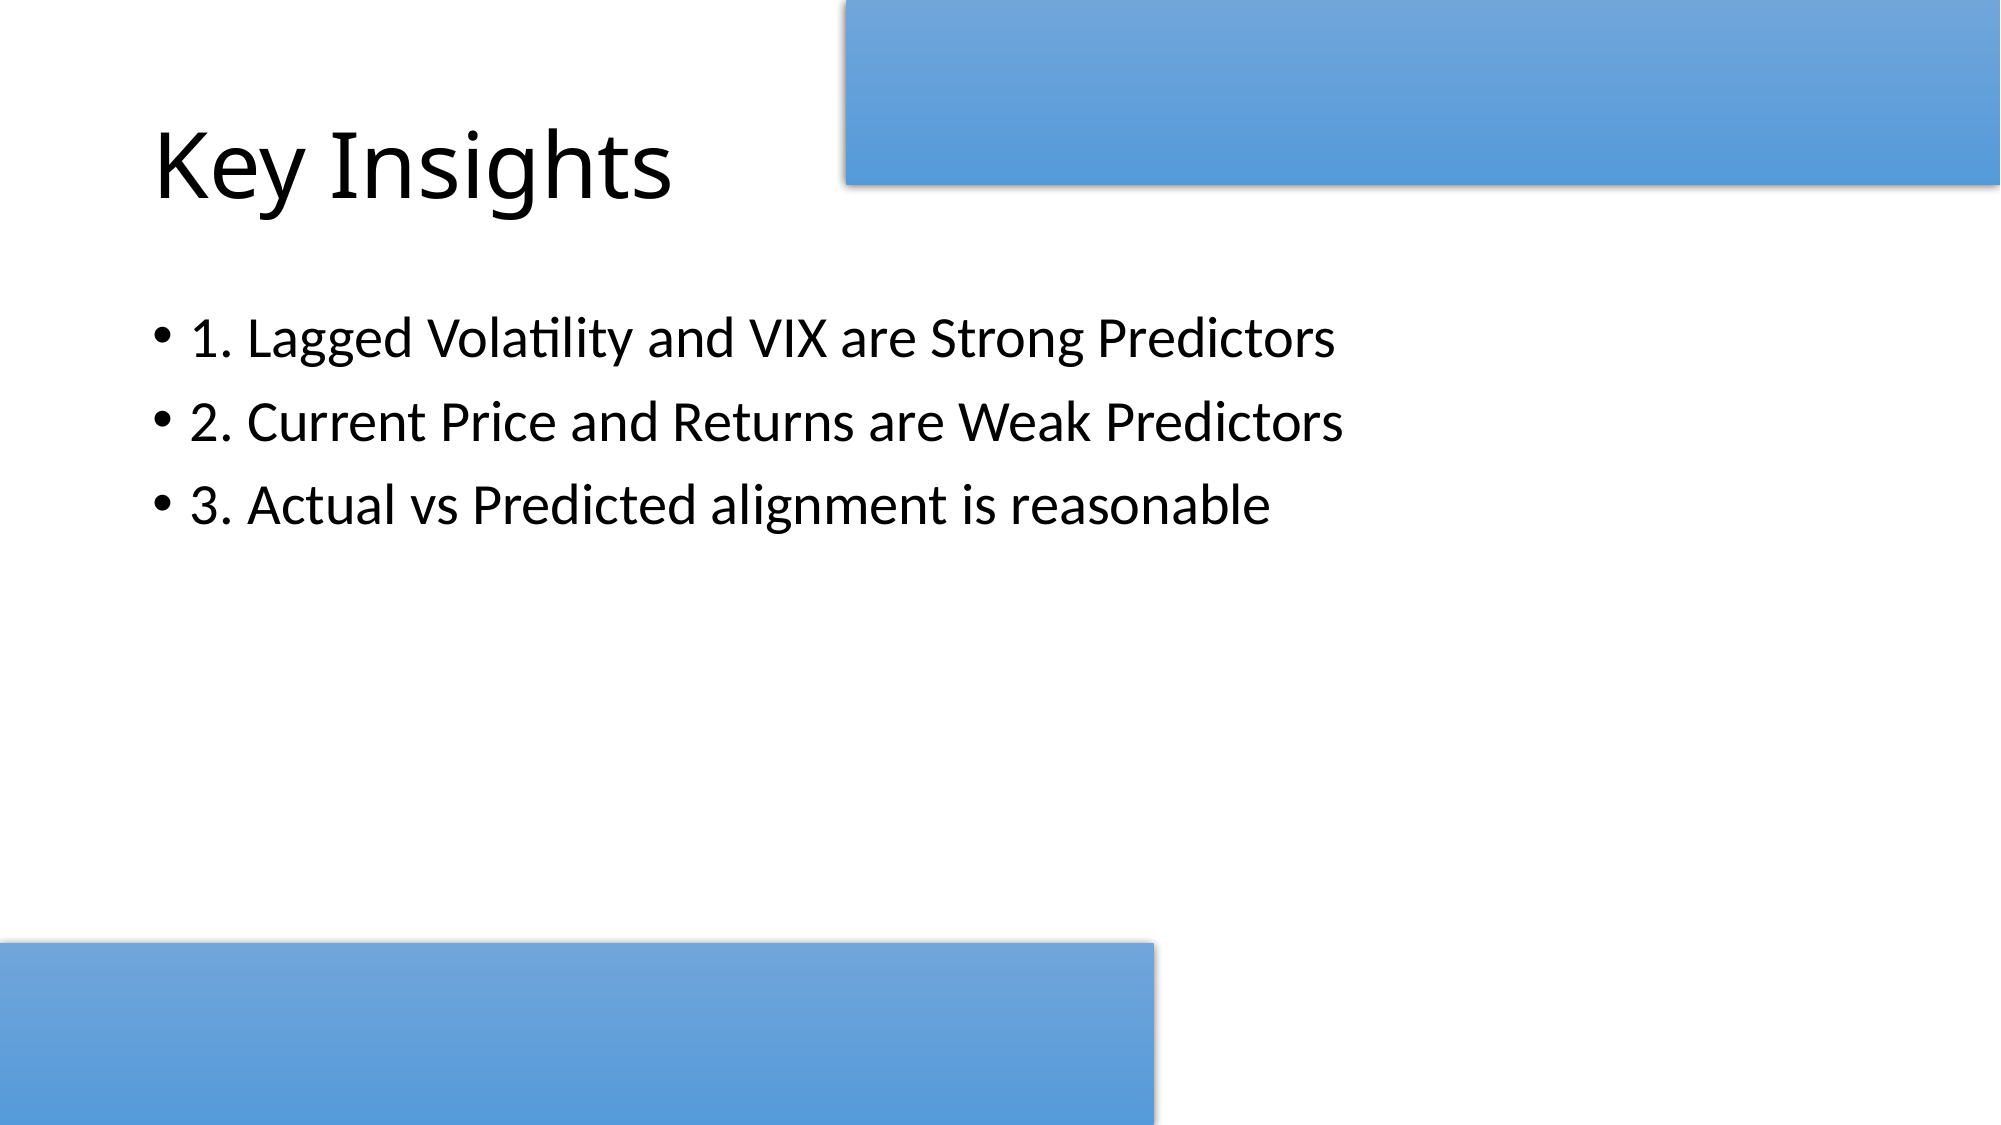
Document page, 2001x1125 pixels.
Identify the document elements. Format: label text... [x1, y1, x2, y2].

text_box [846, 0, 2000, 185]
text_box [0, 943, 1154, 1125]
list 1. Lagged Volatility and VIX are Strong Predictors 2. Current Price and Returns are Weak Predictors 3. Actual vs Predicted alignment is reasonable [137, 299, 1863, 1014]
title Key Insights [137, 59, 1863, 278]
